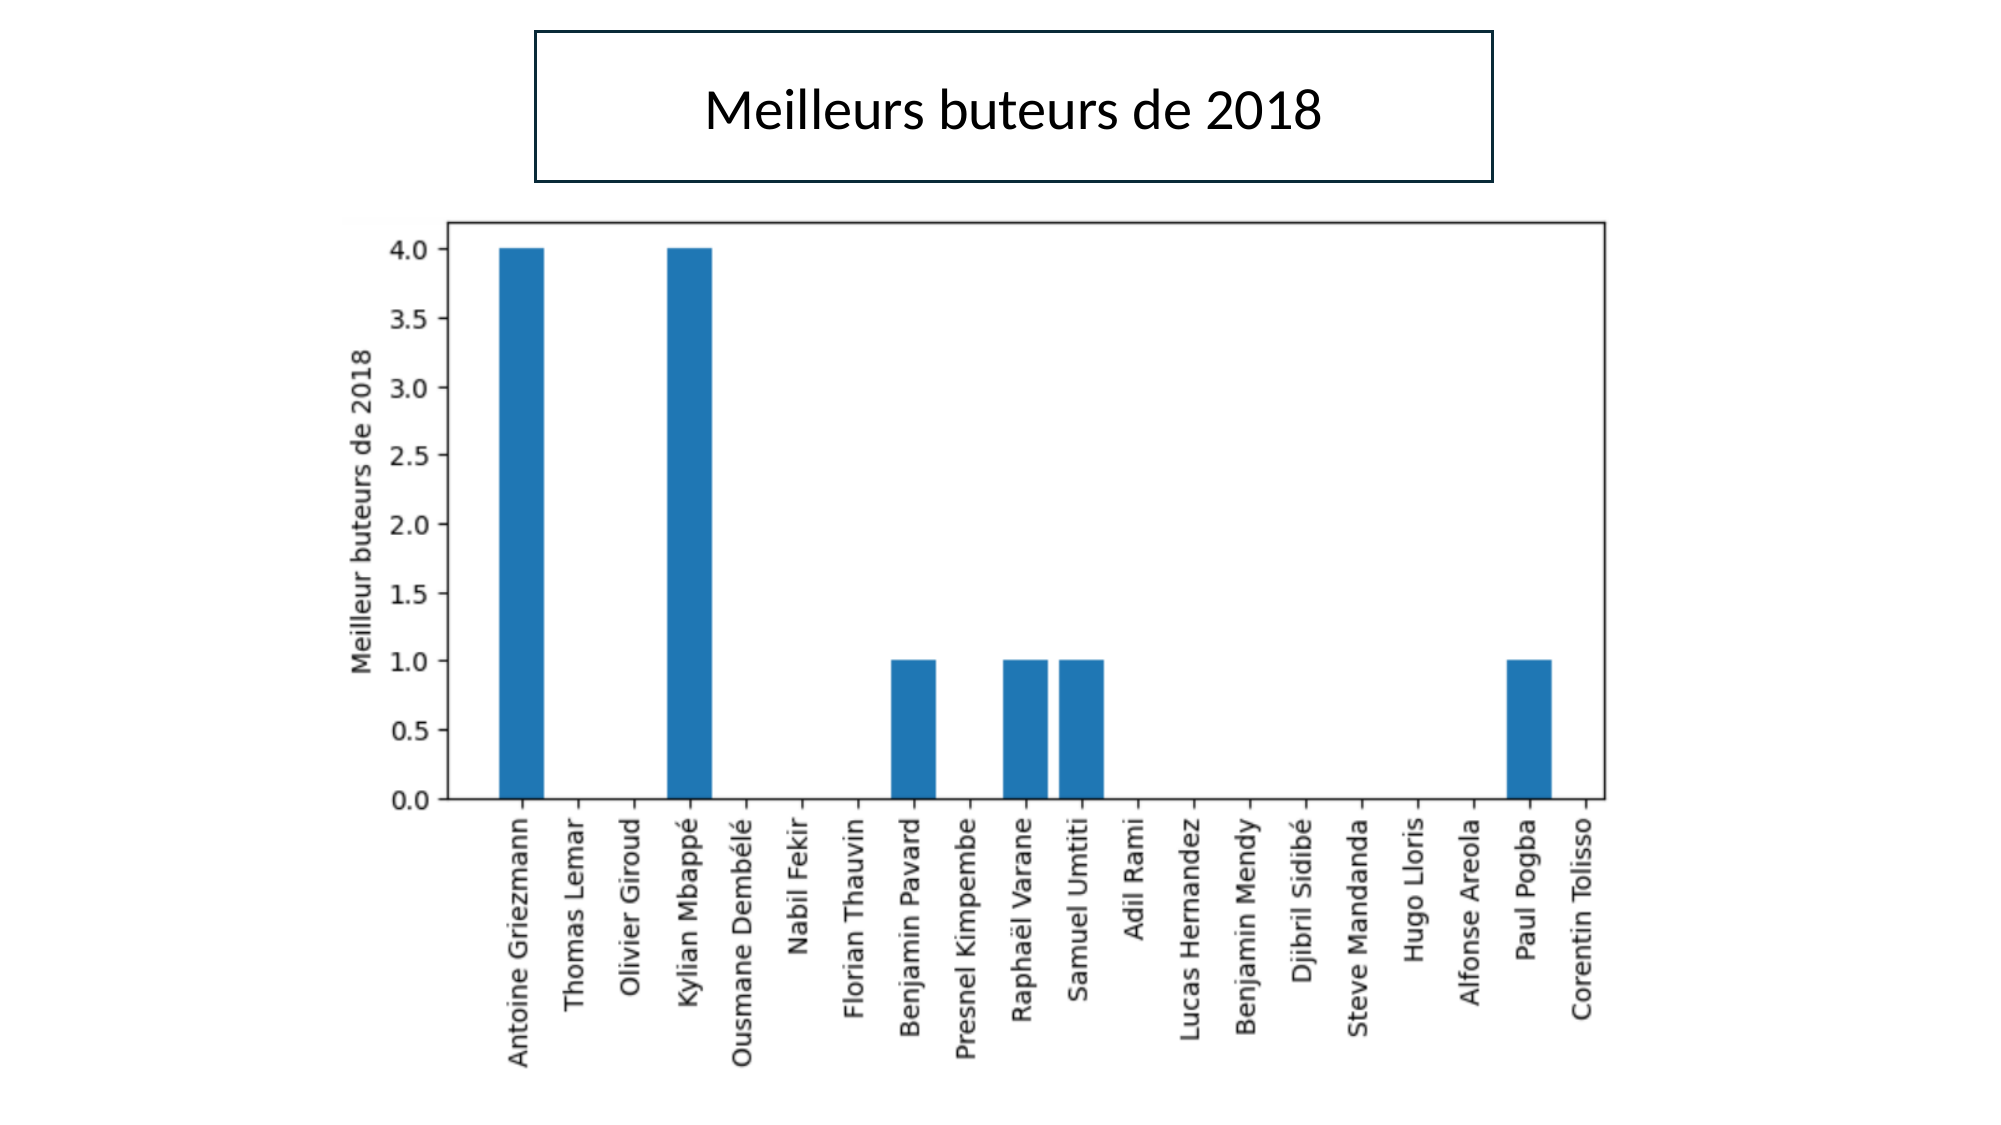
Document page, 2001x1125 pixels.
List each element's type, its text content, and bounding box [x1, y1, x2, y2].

text_box Meilleurs buteurs de 2018 [534, 30, 1494, 183]
picture [341, 217, 1610, 1081]
